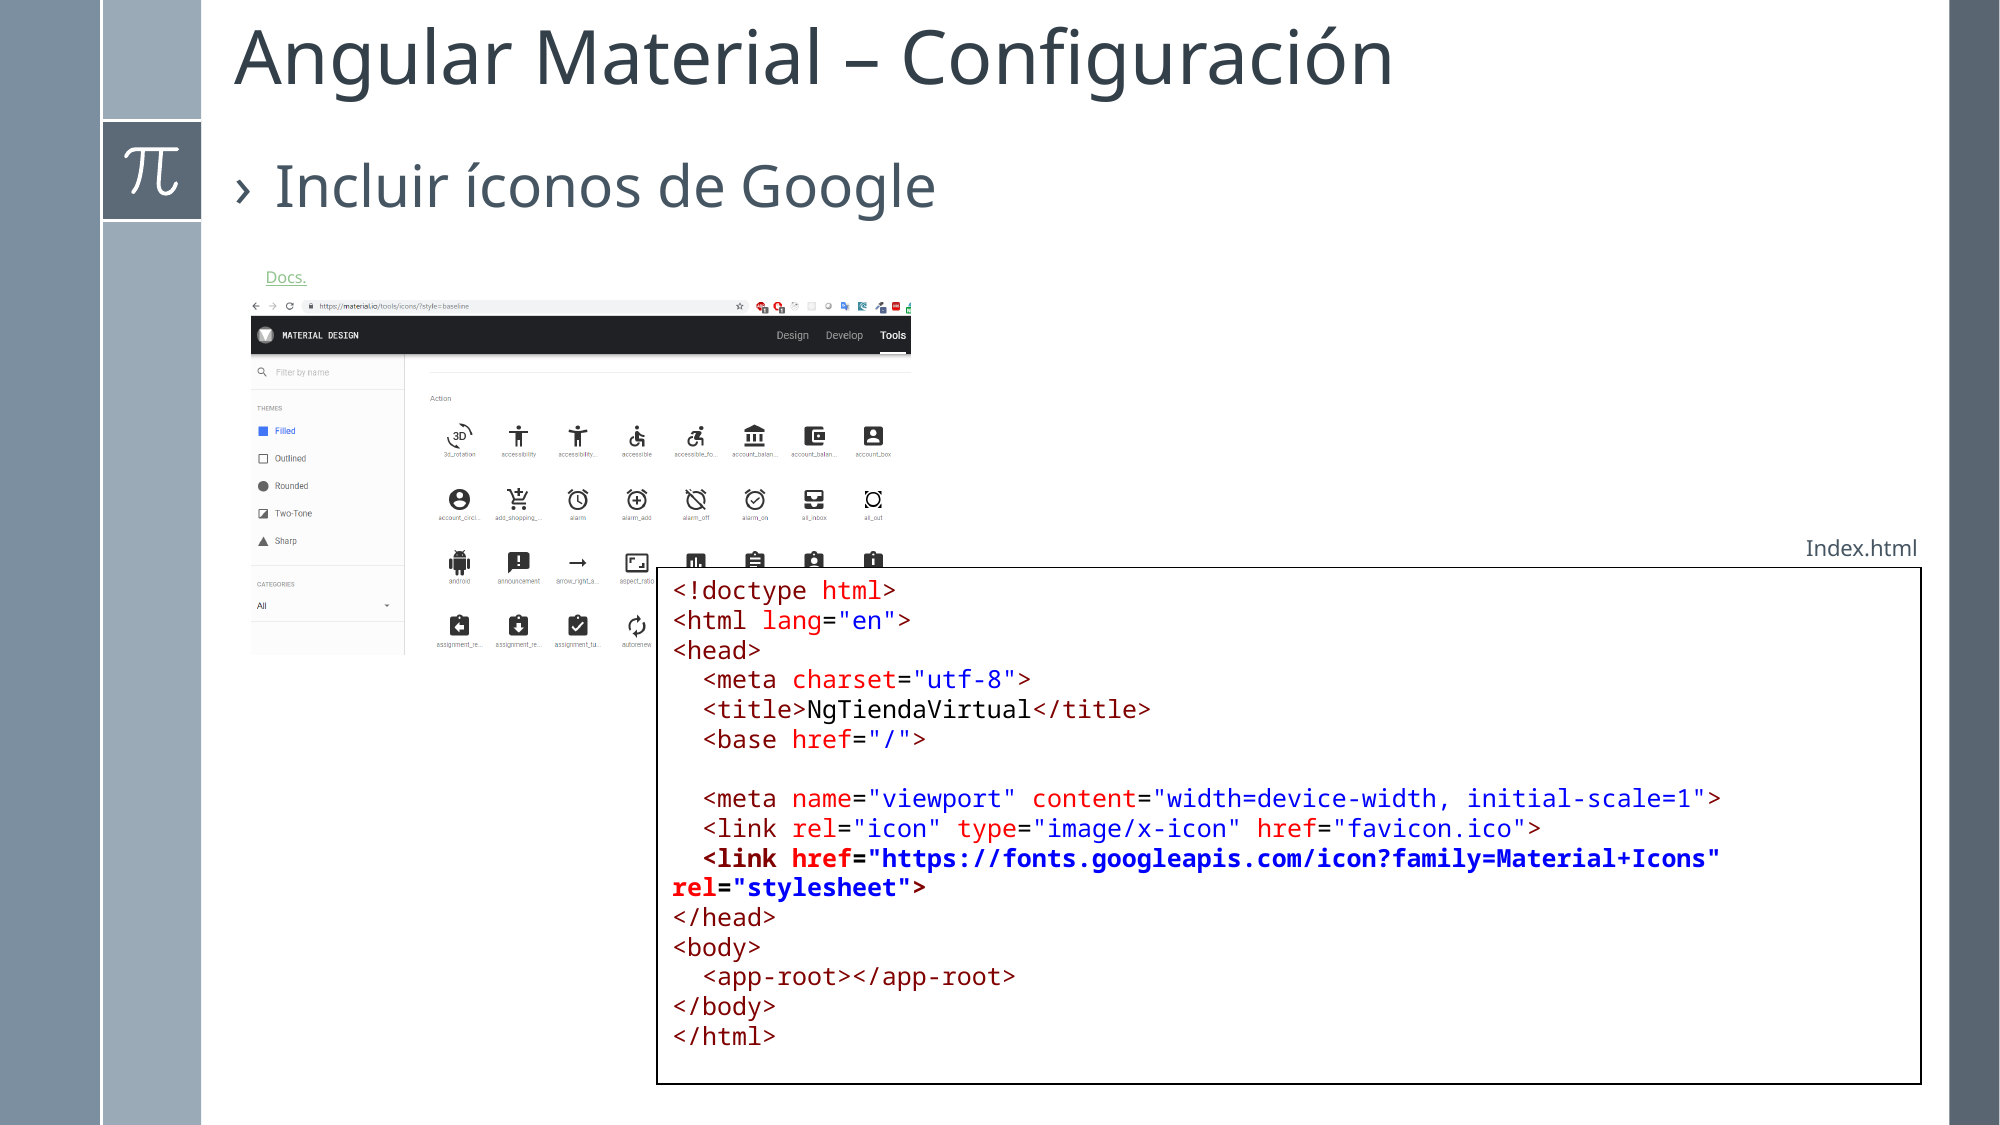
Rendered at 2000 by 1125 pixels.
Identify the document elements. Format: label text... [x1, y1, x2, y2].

text_box Docs. [250, 260, 712, 296]
list Incluir íconos de Google [220, 150, 1922, 259]
title Angular Material – Configuración [220, 0, 1825, 109]
picture [251, 300, 912, 655]
text_box Index.html [1791, 529, 1945, 570]
text_box <!doctype html> <html lang="en"> <head> <meta charset="utf-8"> <title>NgTiendaVirtual</title> <base href="/"> <meta name="viewport" content="width=device-width, initial-scale=1"> <link rel="icon" type="image/x-icon" href="favicon.ico"> <link href="https://fonts.googleapis.com/icon?family=Material+Icons" rel="stylesheet"> </head> <body> <app-root></app-root> </body> </html> [657, 567, 1921, 1084]
